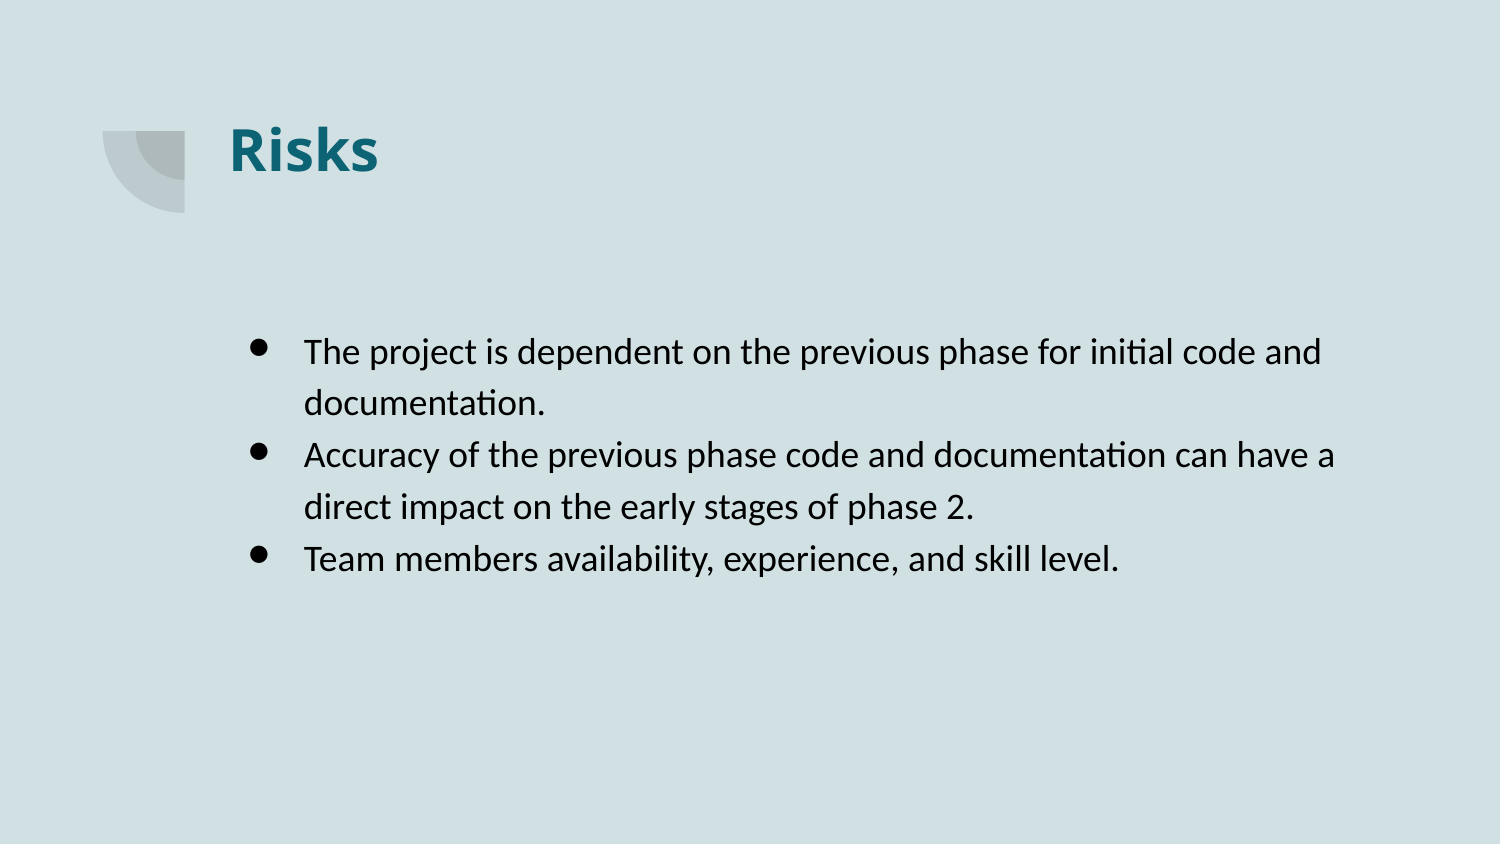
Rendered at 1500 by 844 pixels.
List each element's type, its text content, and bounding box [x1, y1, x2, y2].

title Risks [213, 98, 1368, 263]
list The project is dependent on the previous phase for initial code and documentation. Accuracy of the previous phase code and documentation can have a direct impact on the early stages of phase 2. Team members availability, experience, and skill level. [213, 304, 1368, 722]
